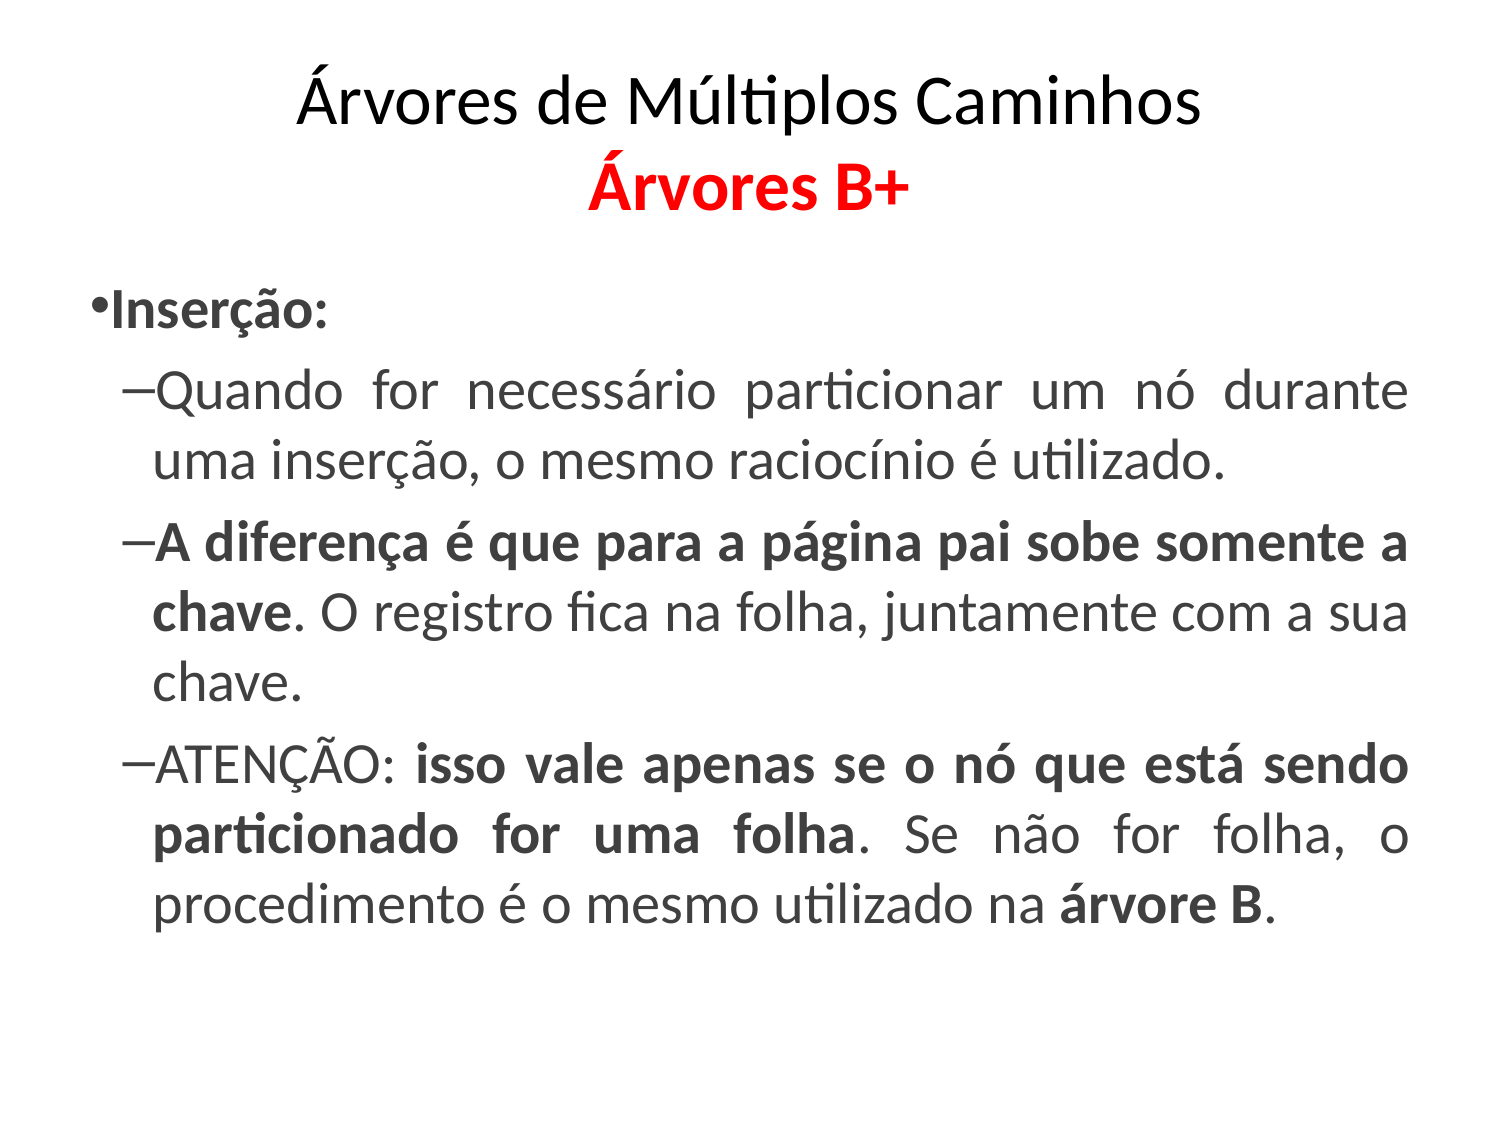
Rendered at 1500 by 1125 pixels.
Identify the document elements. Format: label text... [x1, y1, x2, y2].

text_box Árvores de Múltiplos Caminhos Árvores B+ [74, 45, 1425, 233]
text_box Inserção: Quando for necessário particionar um nó durante uma inserção, o mesmo raciocínio é utilizado. A diferença é que para a página pai sobe somente a chave. O registro fica na folha, juntamente com a sua chave. ATENÇÃO: isso vale apenas se o nó que está sendo particionado for uma folha. Se não for folha, o procedimento é o mesmo utilizado na árvore B. [74, 262, 1425, 1005]
